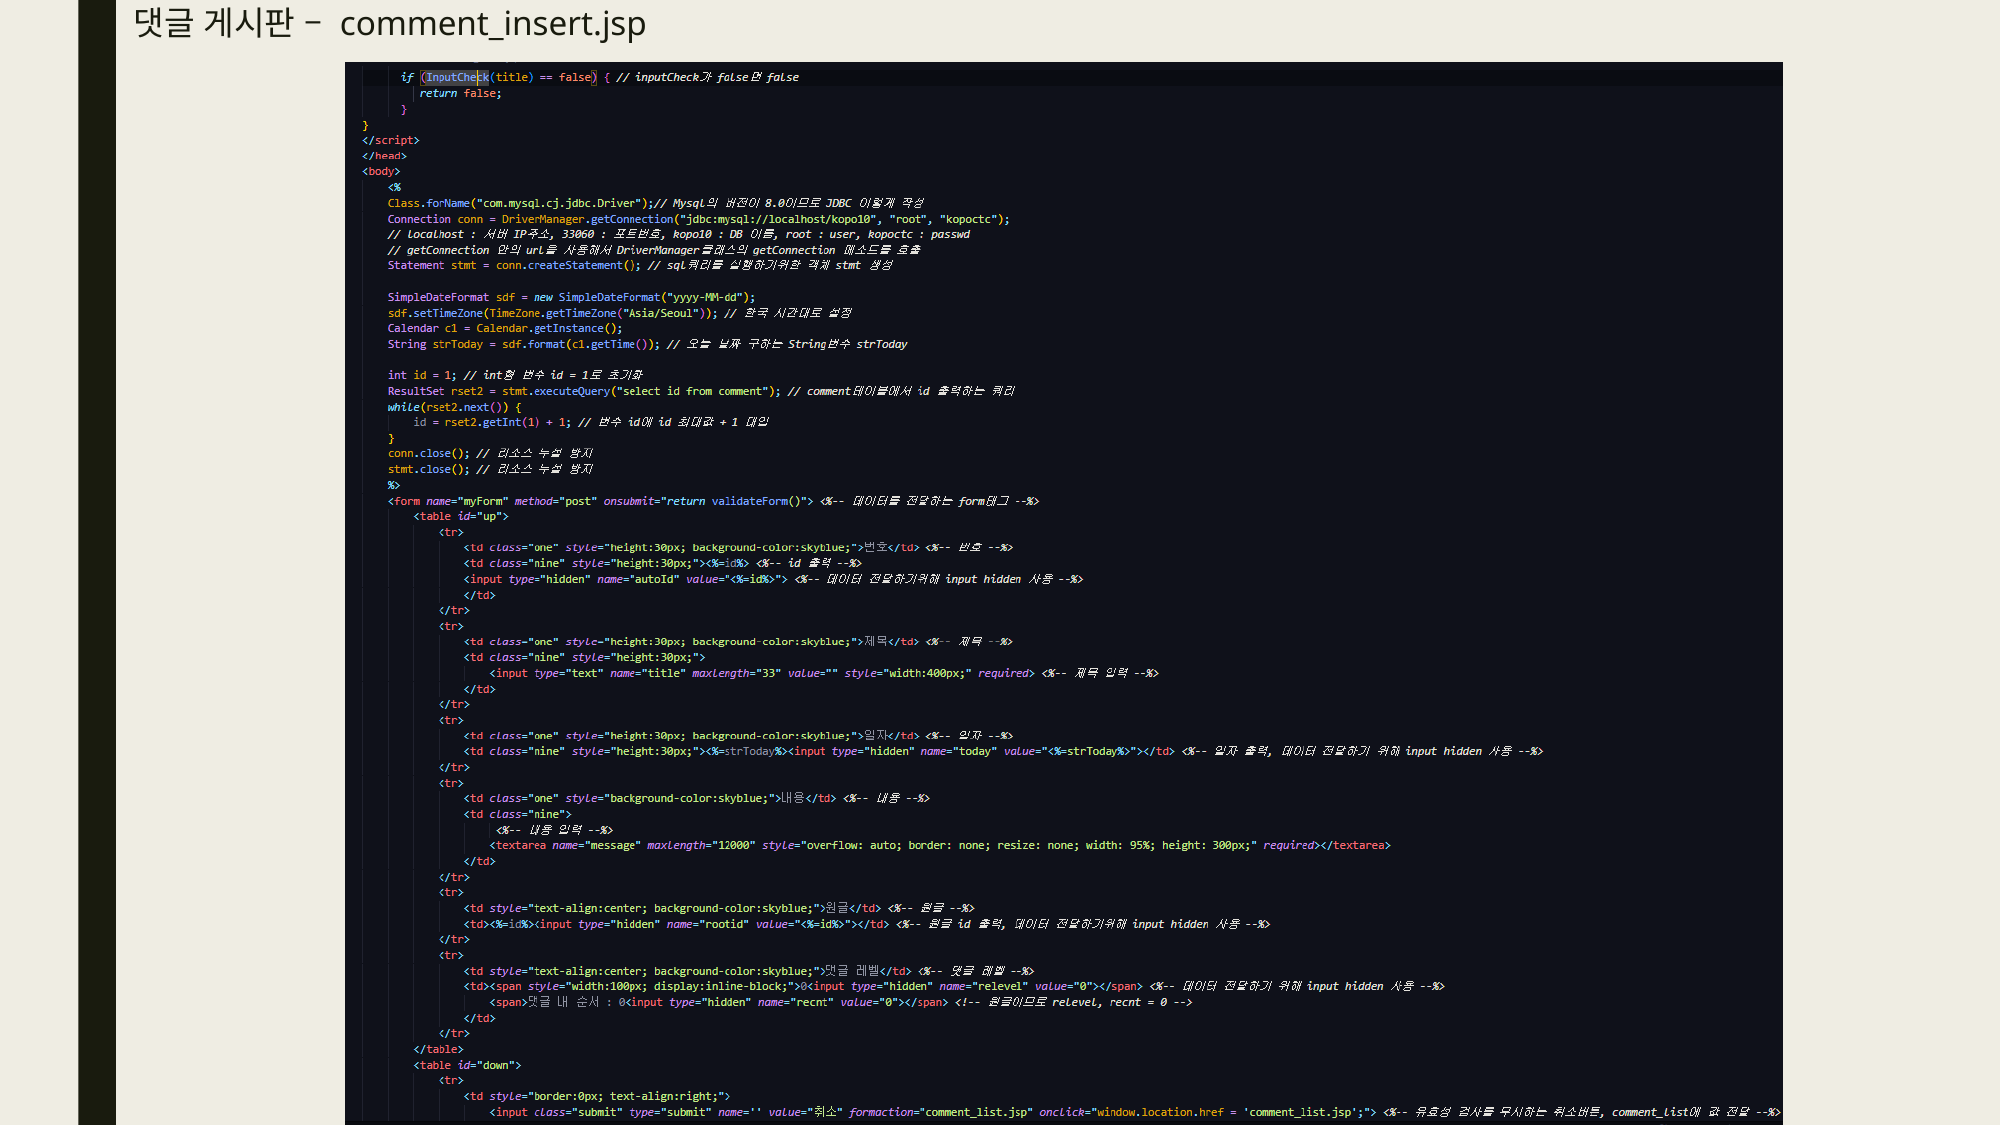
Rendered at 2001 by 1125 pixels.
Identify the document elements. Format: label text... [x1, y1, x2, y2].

title 댓글 게시판 – comment_insert.jsp [118, 0, 1694, 63]
picture [345, 62, 1783, 1125]
